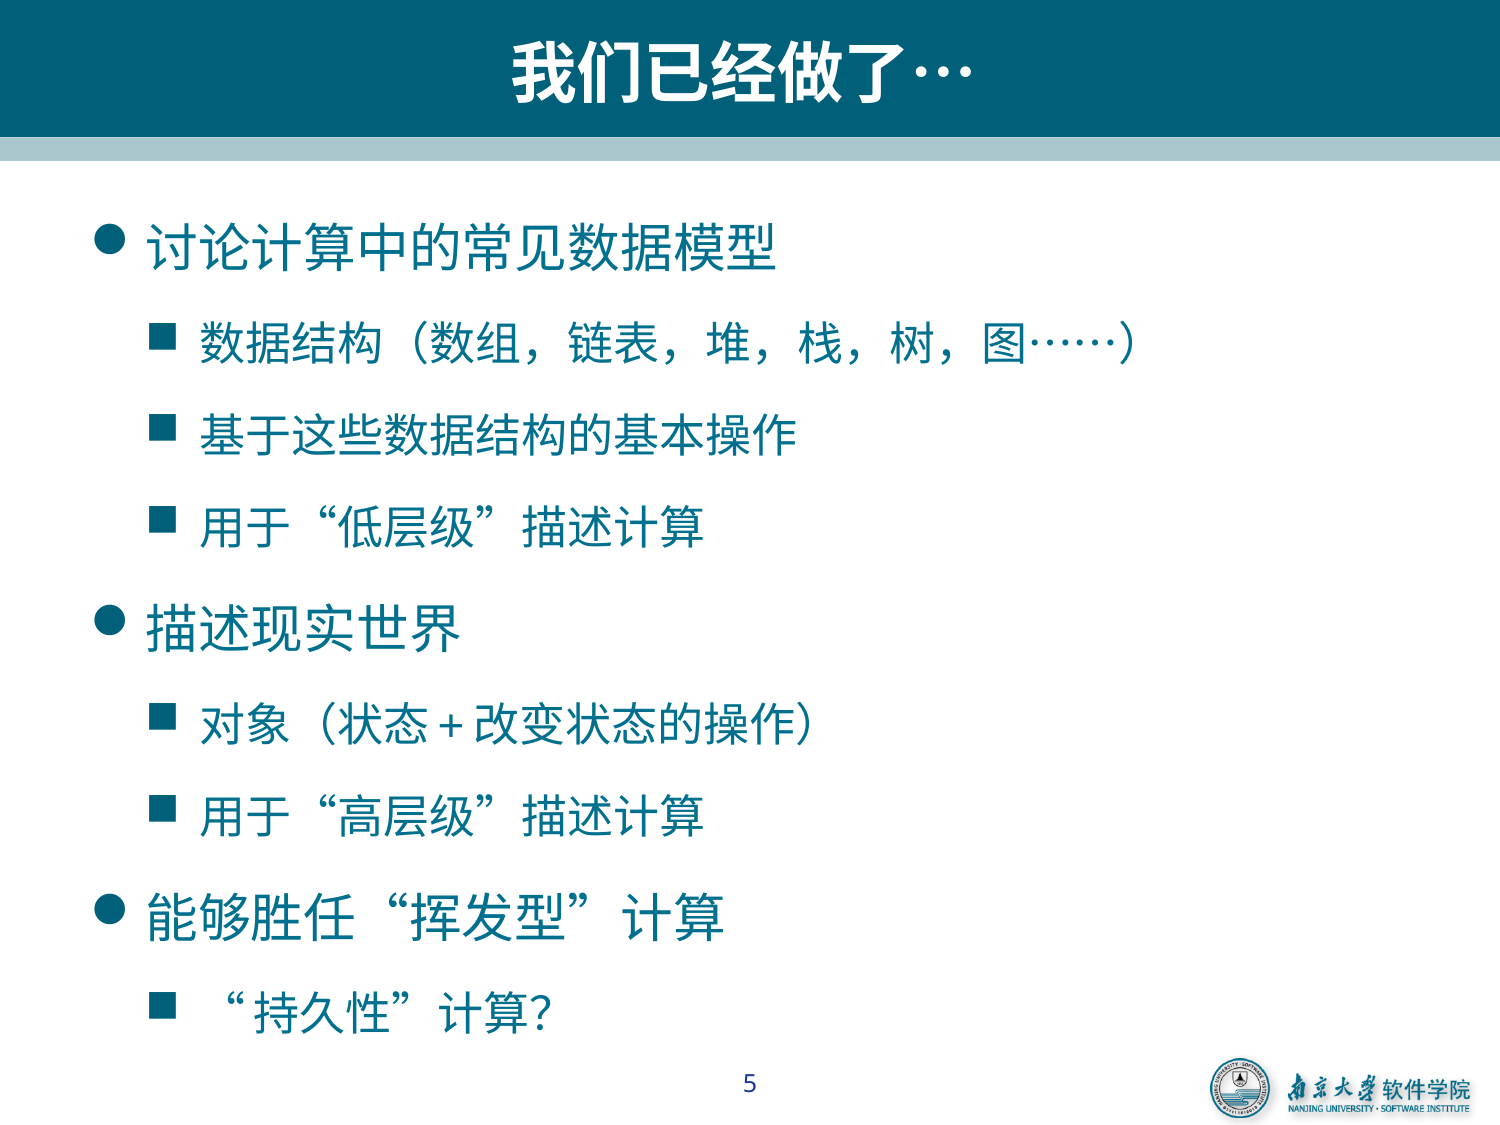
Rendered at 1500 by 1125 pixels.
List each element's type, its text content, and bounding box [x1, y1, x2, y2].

title 我们已经做了… [50, 24, 1438, 118]
picture [1210, 1095, 1230, 1118]
picture [1210, 1058, 1233, 1082]
slide_number 5 [575, 1059, 925, 1113]
list 讨论计算中的常见数据模型 数据结构（数组，链表，堆，栈，树，图……） 基于这些数据结构的基本操作 用于“低层级”描述计算 描述现实世界 对象（状态+改变状态的操作） 用于“高层级”描述计算 能够胜任“挥发型”计算 “持久性”计算？ [75, 172, 1425, 1050]
picture [1213, 1058, 1470, 1118]
